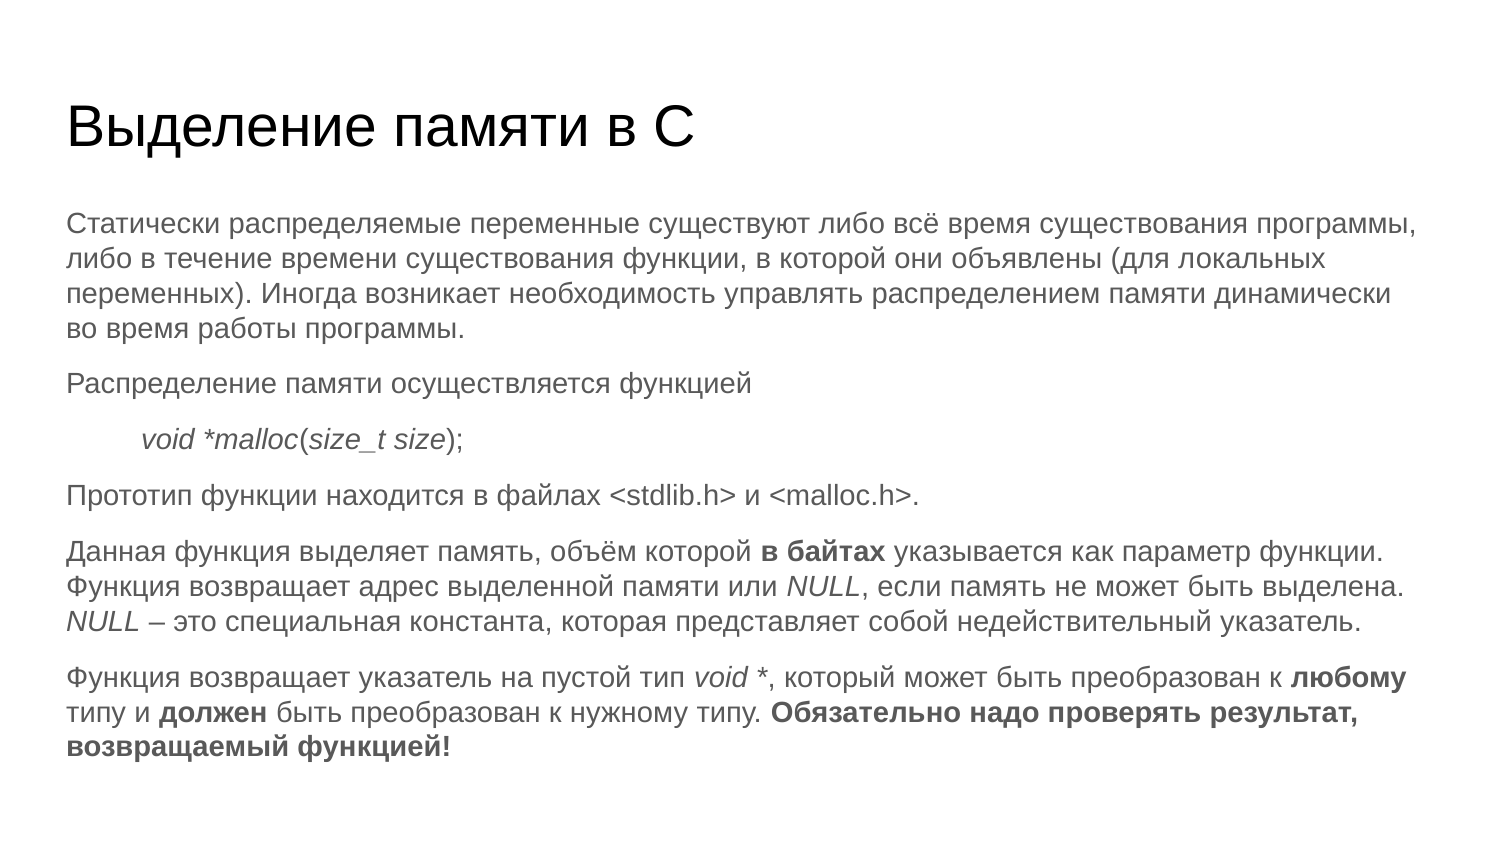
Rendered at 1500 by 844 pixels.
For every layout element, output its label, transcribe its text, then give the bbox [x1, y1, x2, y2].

list Статически распределяемые переменные существуют либо всё время существования программы, либо в течение времени существования функции, в которой они объявлены (для локальных переменных). Иногда возникает необходимость управлять распределением памяти динамически во время работы программы. Распределение памяти осуществляется функцией void *malloc(size_t size); Прототип функции находится в файлах <stdlib.h> и <malloc.h>. Данная функция выделяет память, объём которой в байтах указывается как параметр функции. Функция возвращает адрес выделенной памяти или NULL, если память не может быть выделена. NULL – это специальная константа, которая представляет собой недействительный указатель. Функция возвращает указатель на пустой тип void *, который может быть преобразован к любому типу и должен быть преобразован к нужному типу. Обязательно надо проверять результат, возвращаемый функцией! [51, 189, 1449, 750]
title Выделение памяти в C [51, 72, 1449, 167]
